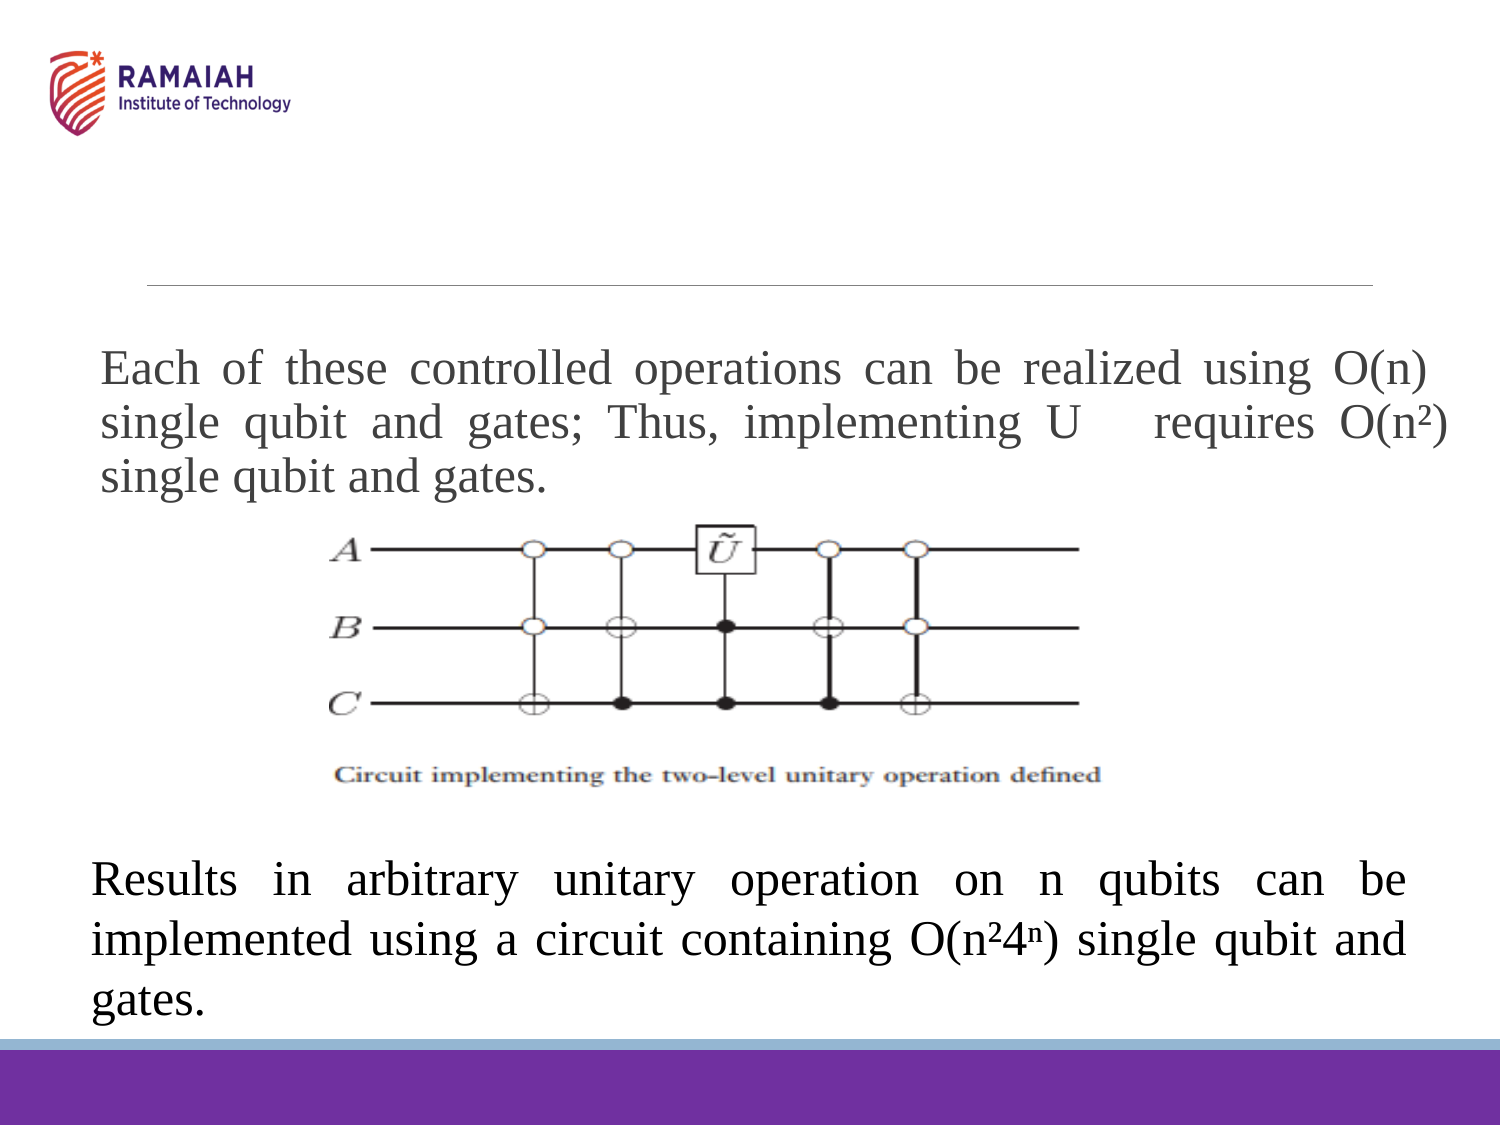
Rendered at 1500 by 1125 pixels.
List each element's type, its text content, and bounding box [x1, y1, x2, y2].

picture [21, 5, 322, 166]
text_box Results in arbitrary unitary operation on n qubits can be implemented using a circuit containing O(n²4ⁿ) single qubit and gates. [76, 838, 1423, 1034]
list Each of these controlled operations can be realized using O(n) single qubit and gates; Thus, implementing U requires O(n²) single qubit and gates. [100, 78, 1451, 734]
picture [328, 502, 1108, 805]
